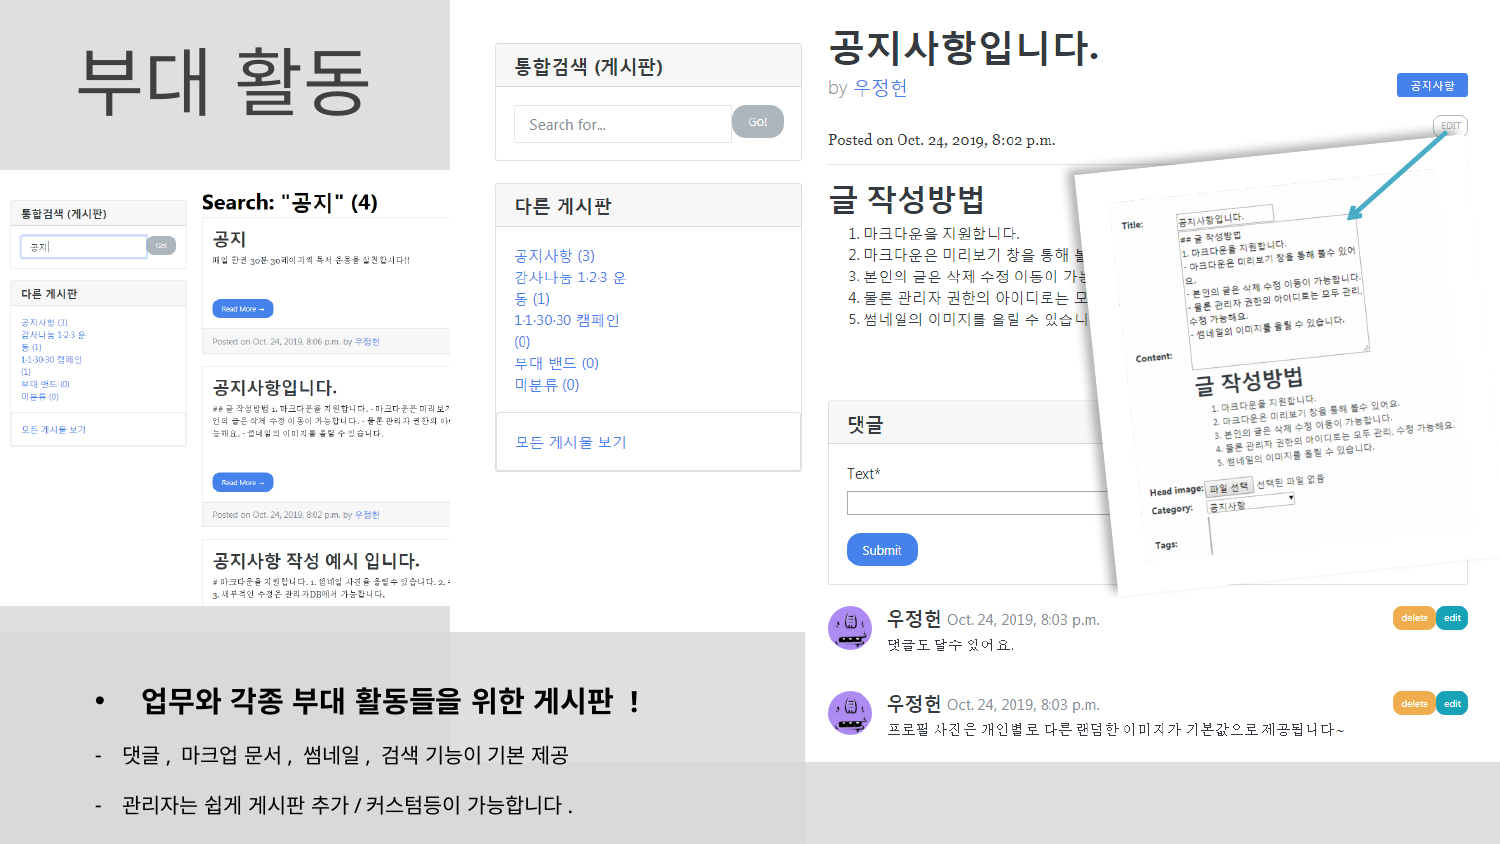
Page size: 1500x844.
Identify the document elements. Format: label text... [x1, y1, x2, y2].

picture [0, 0, 1500, 762]
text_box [1346, 131, 1447, 221]
text_box 업무와 각종 부대 활동들을 위한 게시판 ! 댓글, 마크업 문서, 썸네일, 검색 기능이 기본 제공 관리자는 쉽게 게시판 추가/커스텀등이 가능합니다. [83, 642, 698, 824]
text_box 부대 활동 [64, 29, 444, 131]
text_box [0, 630, 807, 844]
